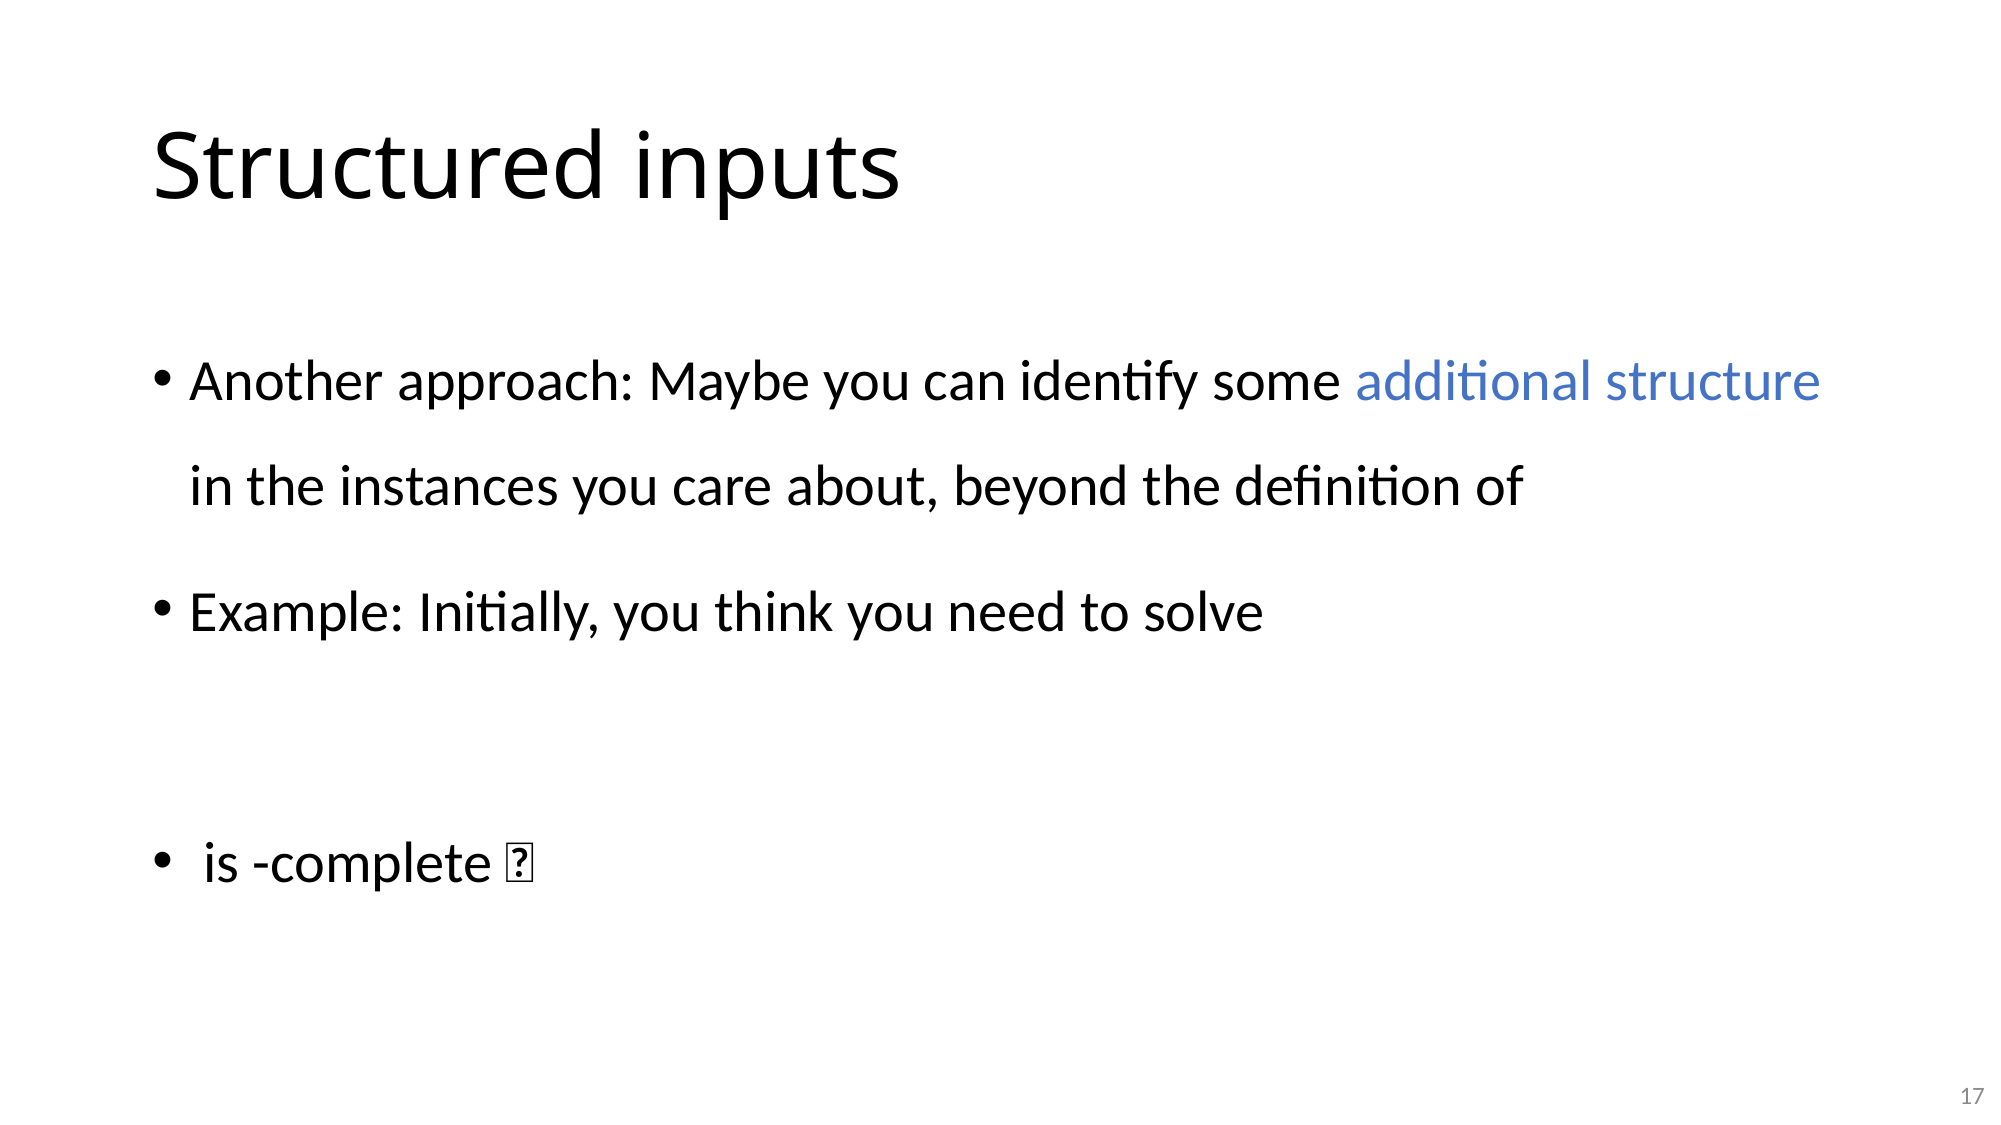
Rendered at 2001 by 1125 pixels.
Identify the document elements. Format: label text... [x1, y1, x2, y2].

title Structured inputs [137, 59, 1863, 278]
slide_number 17 [1550, 1064, 2000, 1125]
